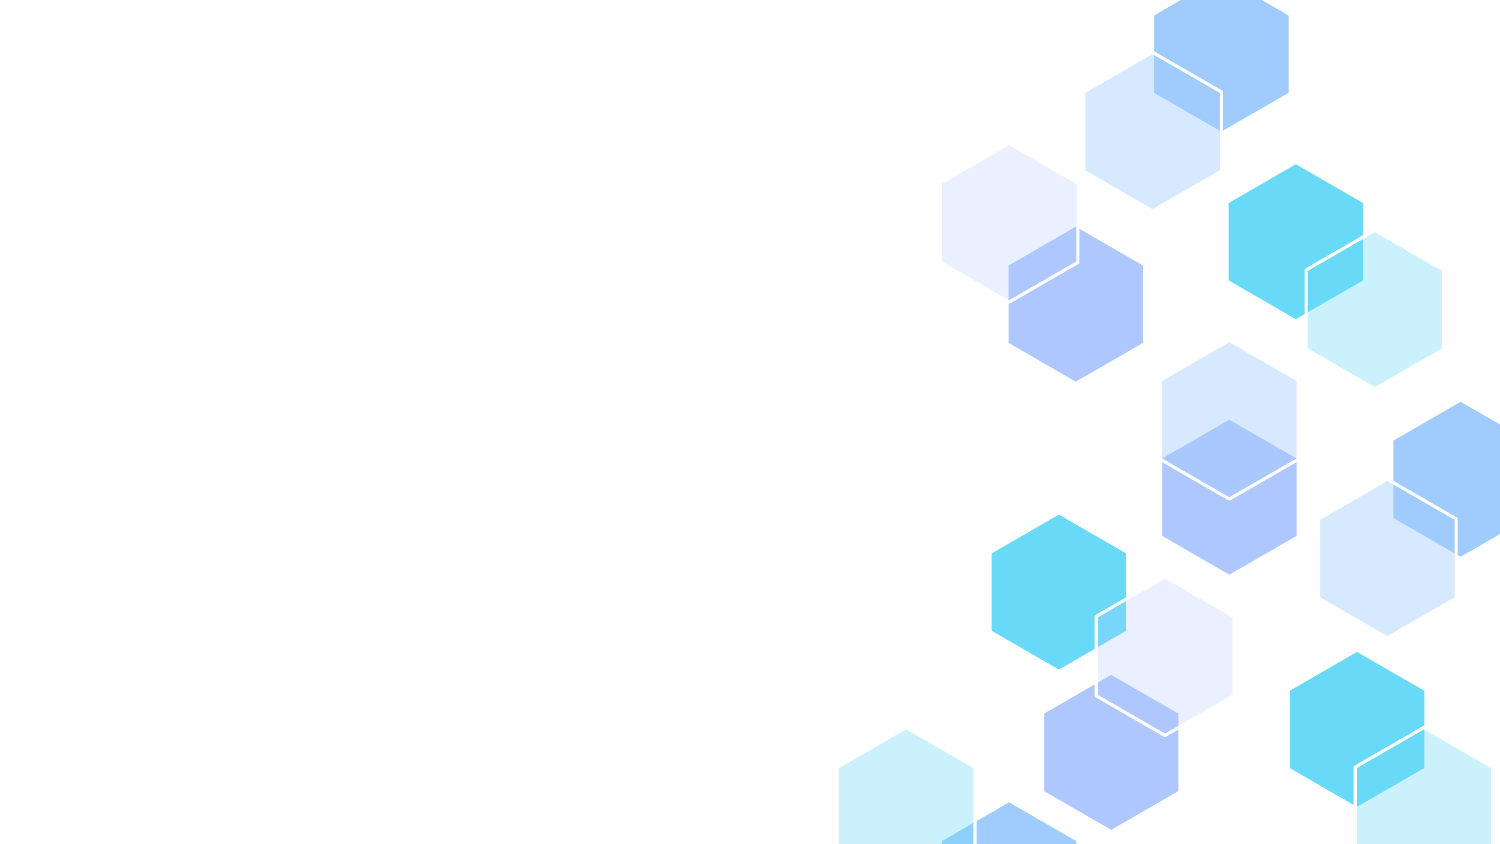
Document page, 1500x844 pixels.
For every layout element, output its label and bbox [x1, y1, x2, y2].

text_box [837, 0, 1500, 844]
